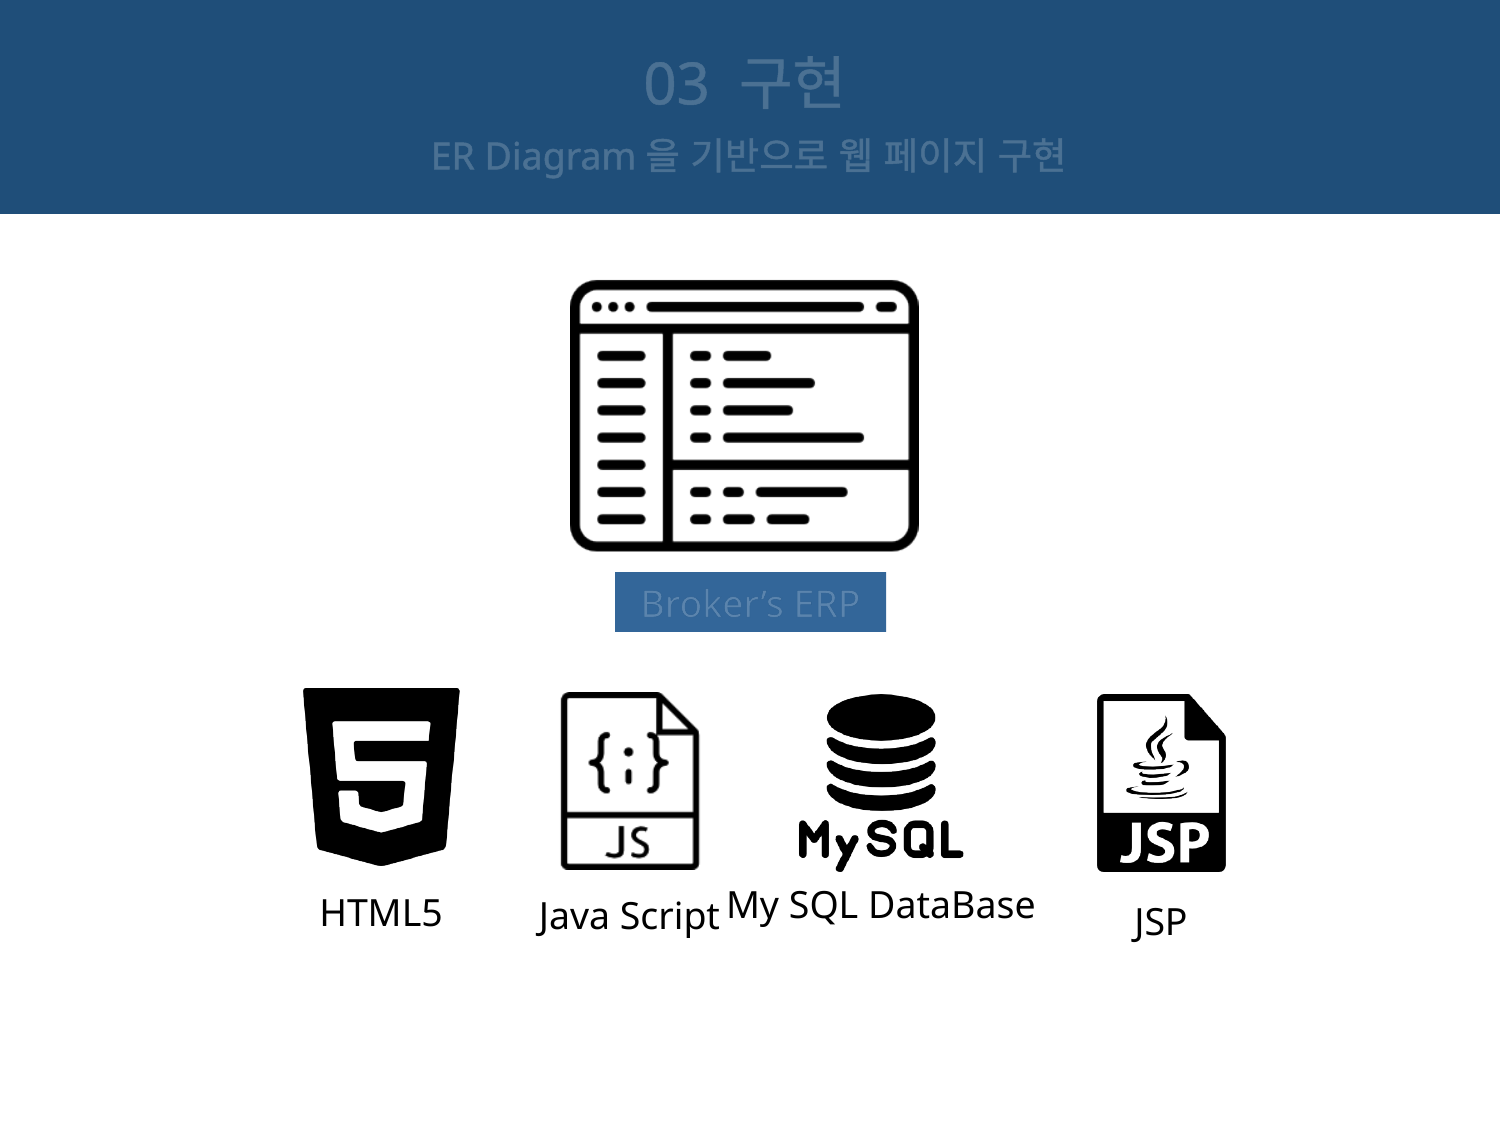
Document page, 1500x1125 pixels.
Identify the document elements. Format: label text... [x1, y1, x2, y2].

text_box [506, 692, 754, 946]
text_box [1037, 694, 1285, 952]
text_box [570, 242, 919, 633]
text_box 03 구현 [628, 38, 861, 124]
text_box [282, 688, 480, 942]
text_box ER Diagram을 기반으로 웹 페이지 구현 [415, 124, 1157, 185]
text_box [0, 0, 1500, 215]
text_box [702, 694, 1060, 980]
